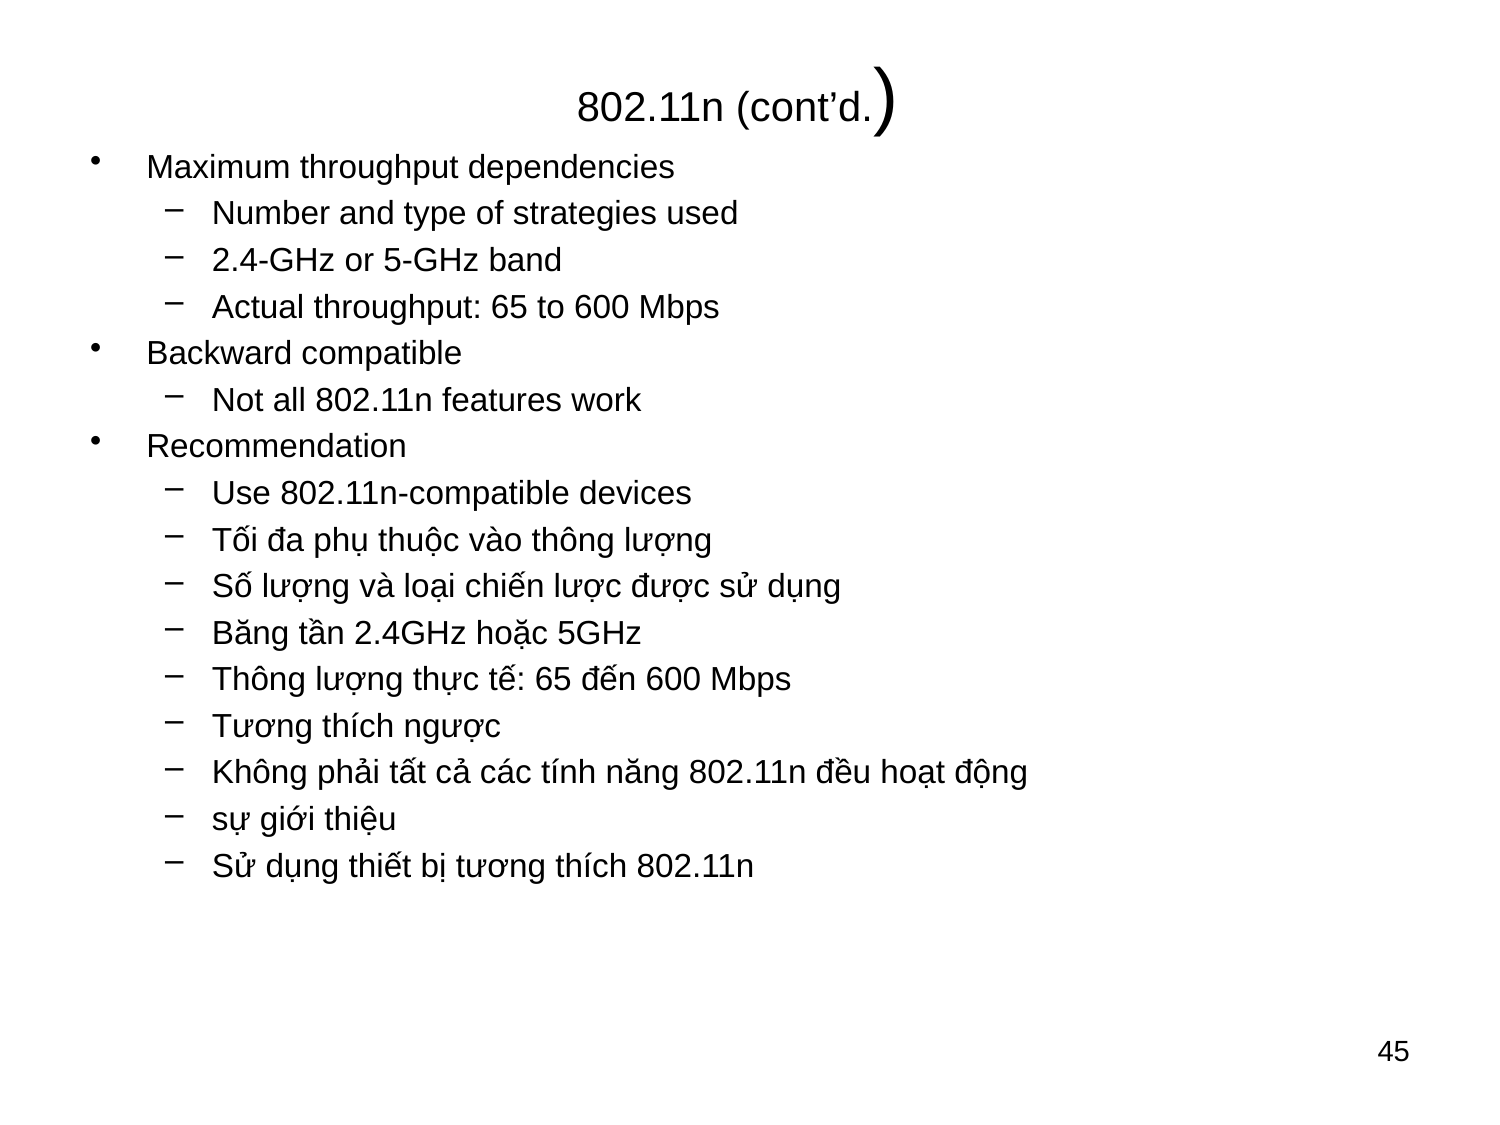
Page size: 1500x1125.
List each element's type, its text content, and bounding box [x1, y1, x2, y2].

list Maximum throughput dependencies Number and type of strategies used 2.4-GHz or 5-GHz band Actual throughput: 65 to 600 Mbps Backward compatible Not all 802.11n features work Recommendation Use 802.11n-compatible devices Tối đa phụ thuộc vào thông lượng Số lượng và loại chiến lược được sử dụng Băng tần 2.4GHz hoặc 5GHz Thông lượng thực tế: 65 đến 600 Mbps Tương thích ngược Không phải tất cả các tính năng 802.11n đều hoạt động sự giới thiệu Sử dụng thiết bị tương thích 802.11n [75, 137, 1425, 880]
title 802.11n (cont’d.) [75, 45, 1400, 137]
slide_number 45 [1074, 1024, 1426, 1103]
